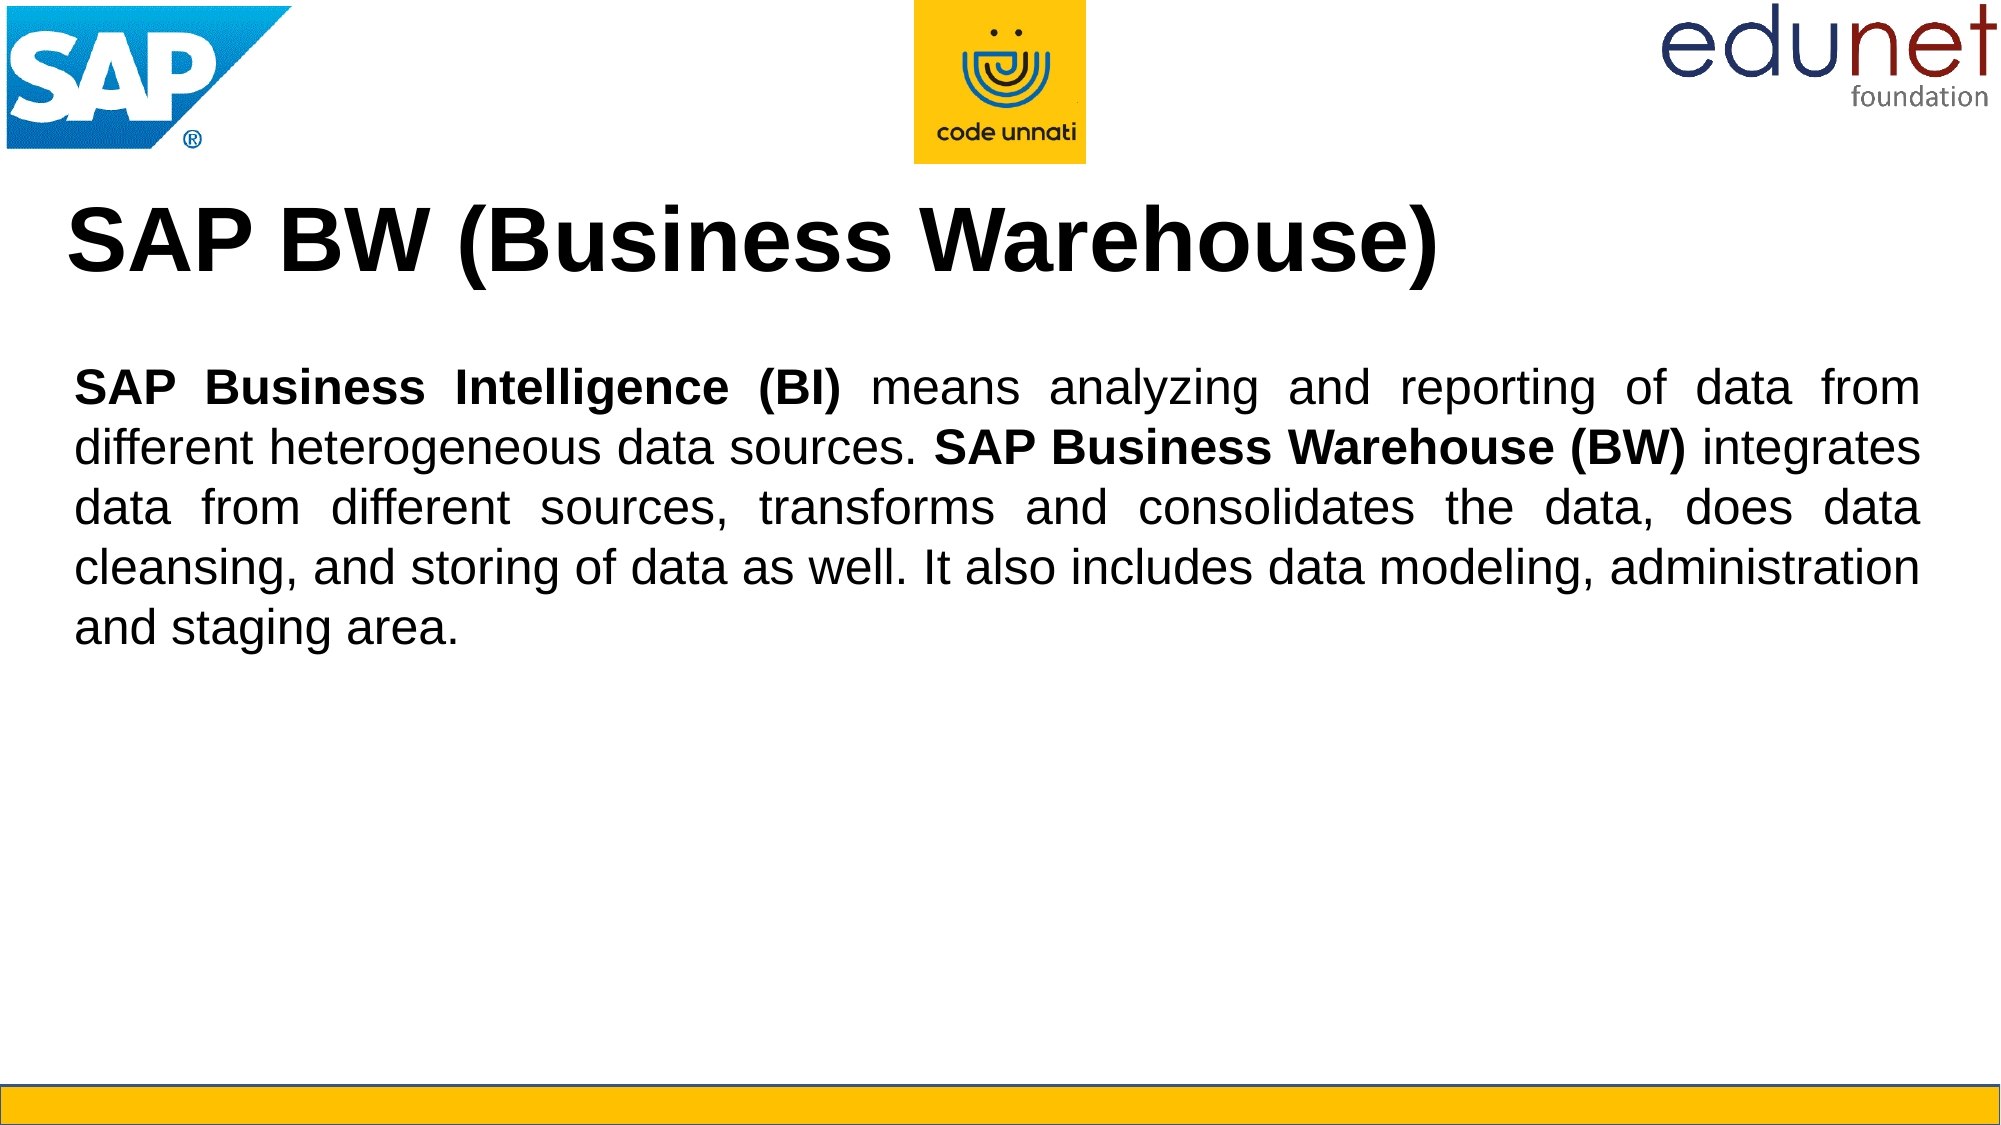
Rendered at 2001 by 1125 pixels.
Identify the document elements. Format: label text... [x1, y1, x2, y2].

text_box SAP Business Intelligence (BI) means analyzing and reporting of data from different heterogeneous data sources. SAP Business Warehouse (BW) integrates data from different sources, transforms and consolidates the data, does data cleansing, and storing of data as well. It also includes data modeling, administration and staging area. [59, 347, 1937, 723]
text_box SAP BW (Business Warehouse) [51, 172, 1661, 518]
picture [914, 0, 1086, 164]
picture [0, 0, 339, 157]
picture [1654, 0, 2000, 113]
